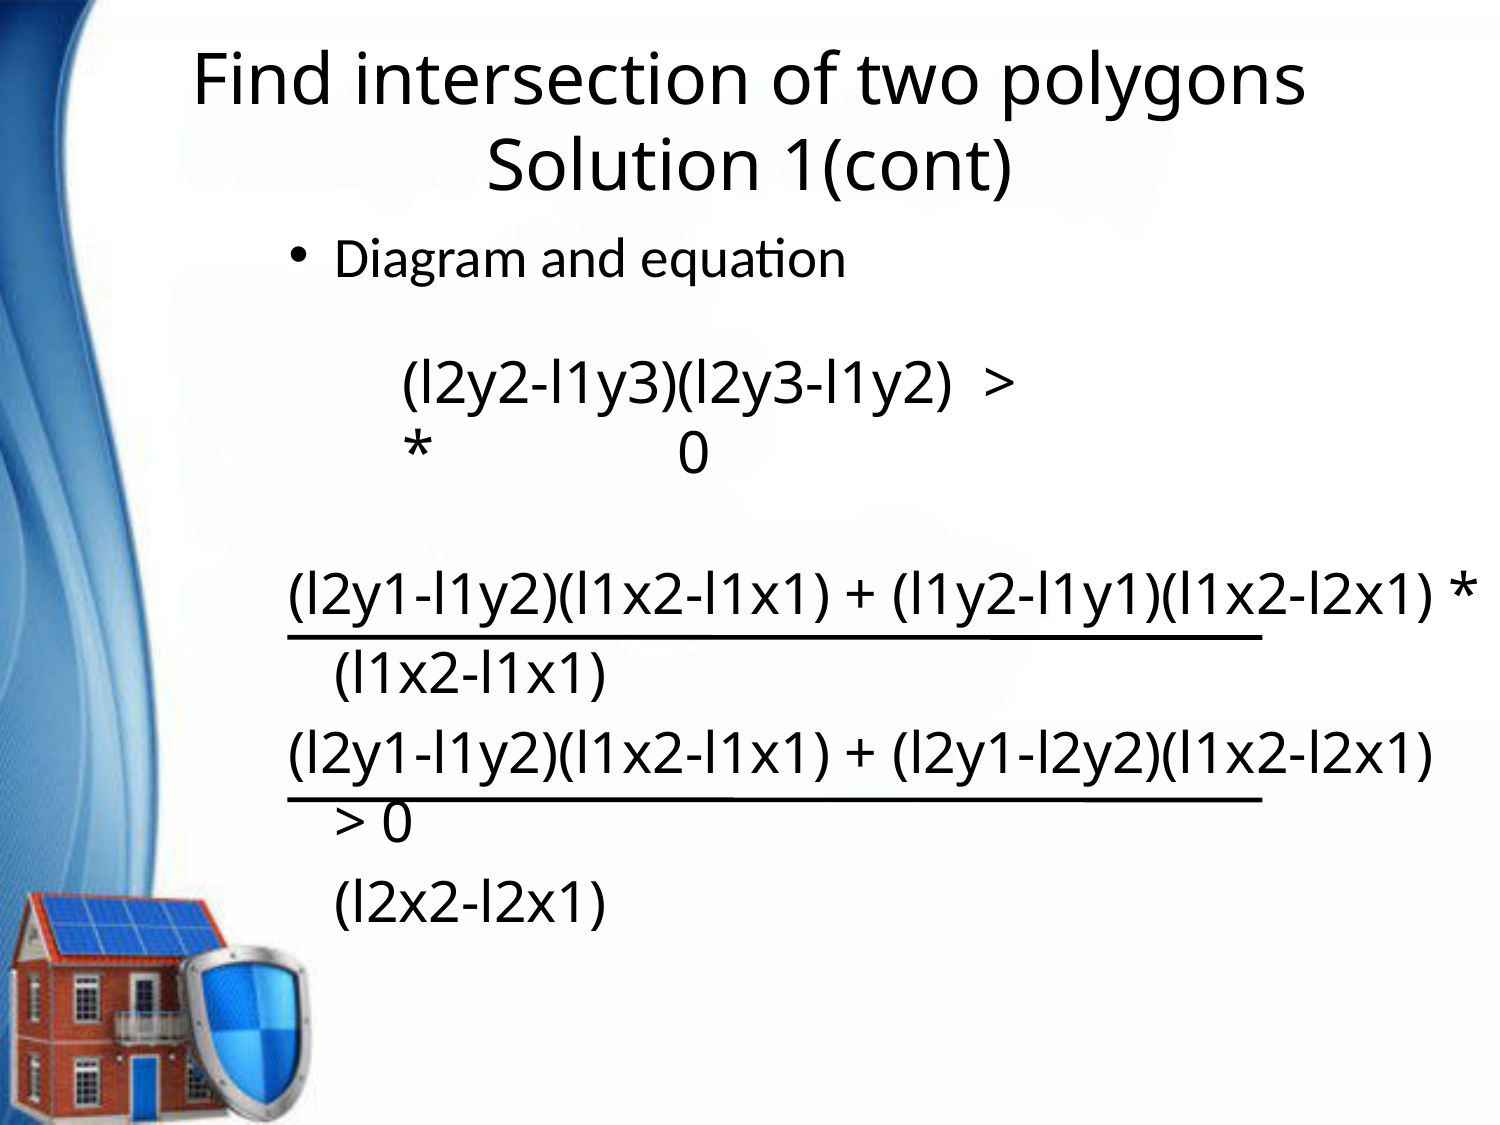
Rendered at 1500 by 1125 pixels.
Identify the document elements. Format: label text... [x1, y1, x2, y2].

list Diagram and equation (l2y1-l1y2)(l1x2-l1x1) + (l1y2-l1y1)(l1x2-l2x1) * (l1x2-l1x1) (l2y1-l1y2)(l1x2-l1x1) + (l2y1-l2y2)(l1x2-l2x1) > 0 (l2x2-l2x1) [200, 212, 1500, 1005]
text_box (l2y2-l1y3) * [387, 337, 662, 493]
picture [0, 0, 1500, 1125]
text_box (l2y3-l1y2) > 0 [662, 337, 1075, 493]
text_box Find intersection of two polygons Solution 1(cont) [74, 24, 1425, 213]
